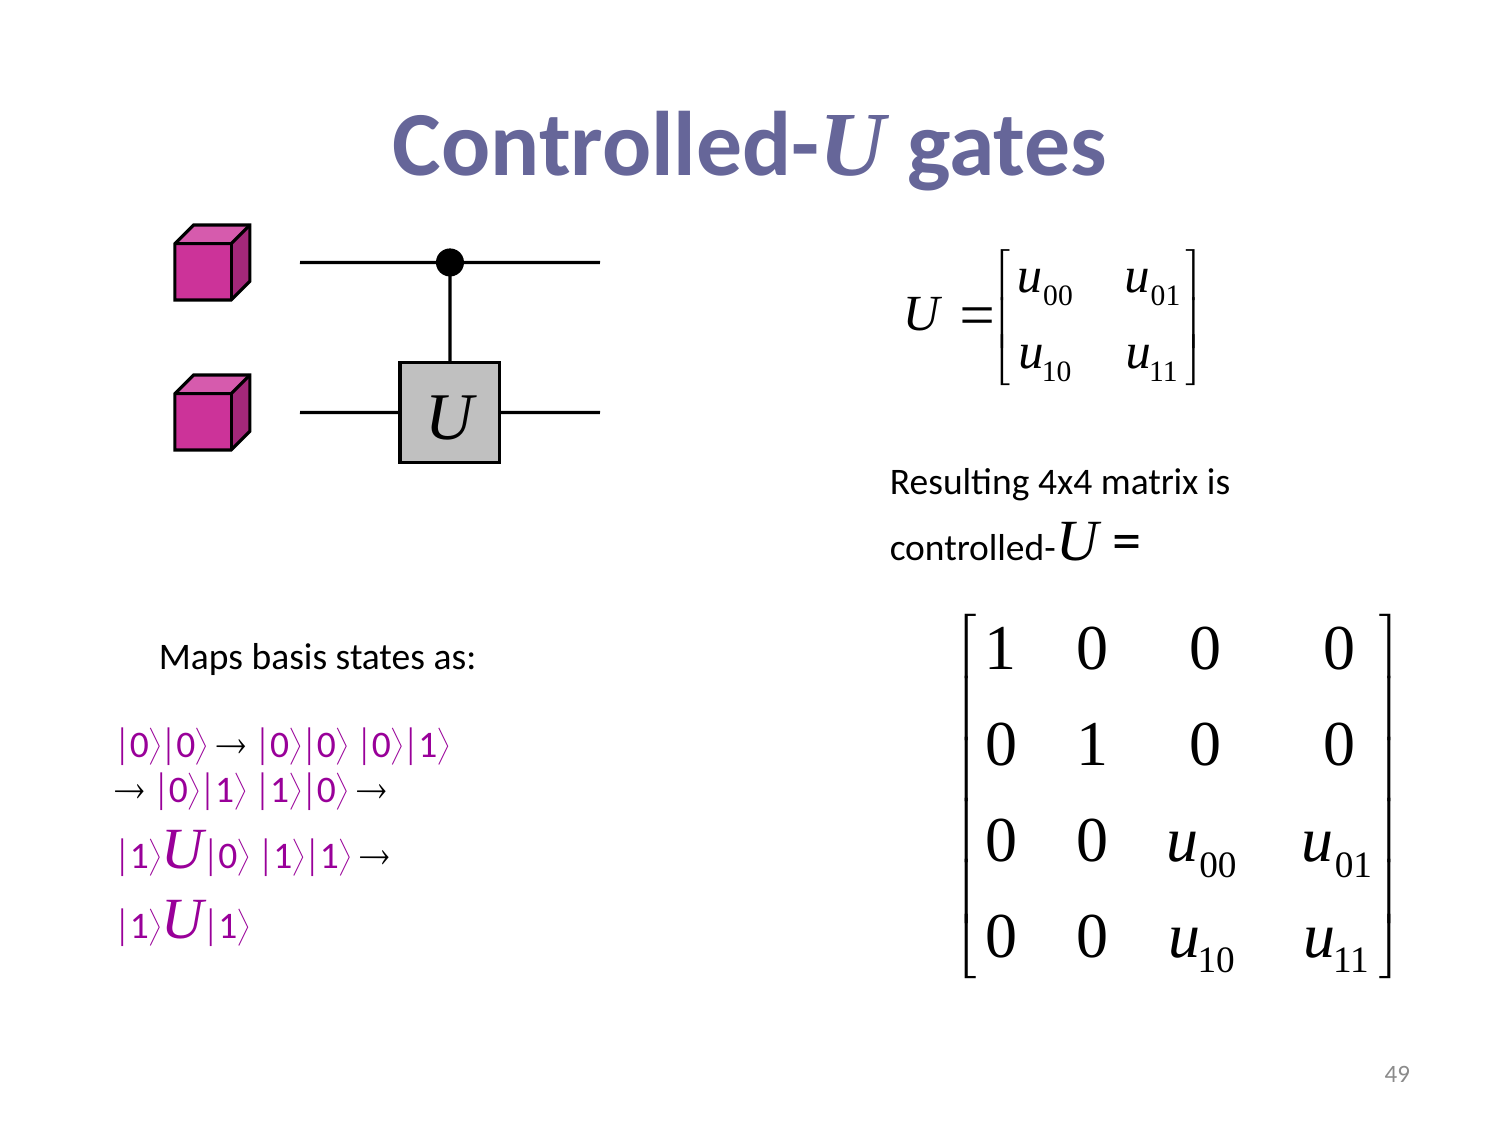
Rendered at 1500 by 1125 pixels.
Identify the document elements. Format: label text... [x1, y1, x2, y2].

text_box 00  00 01  01 10  1U0 11  1U1 [99, 712, 500, 958]
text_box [899, 237, 1213, 399]
slide_number 49 [1074, 1042, 1425, 1103]
text_box [174, 224, 250, 300]
title Controlled-U gates [75, 45, 1425, 233]
text_box [174, 374, 250, 450]
text_box Maps basis states as: [144, 624, 492, 685]
text_box U [399, 362, 500, 463]
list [949, 599, 1414, 995]
text_box [437, 249, 463, 275]
text_box Resulting 4x4 matrix is controlled-U = [874, 450, 1413, 625]
